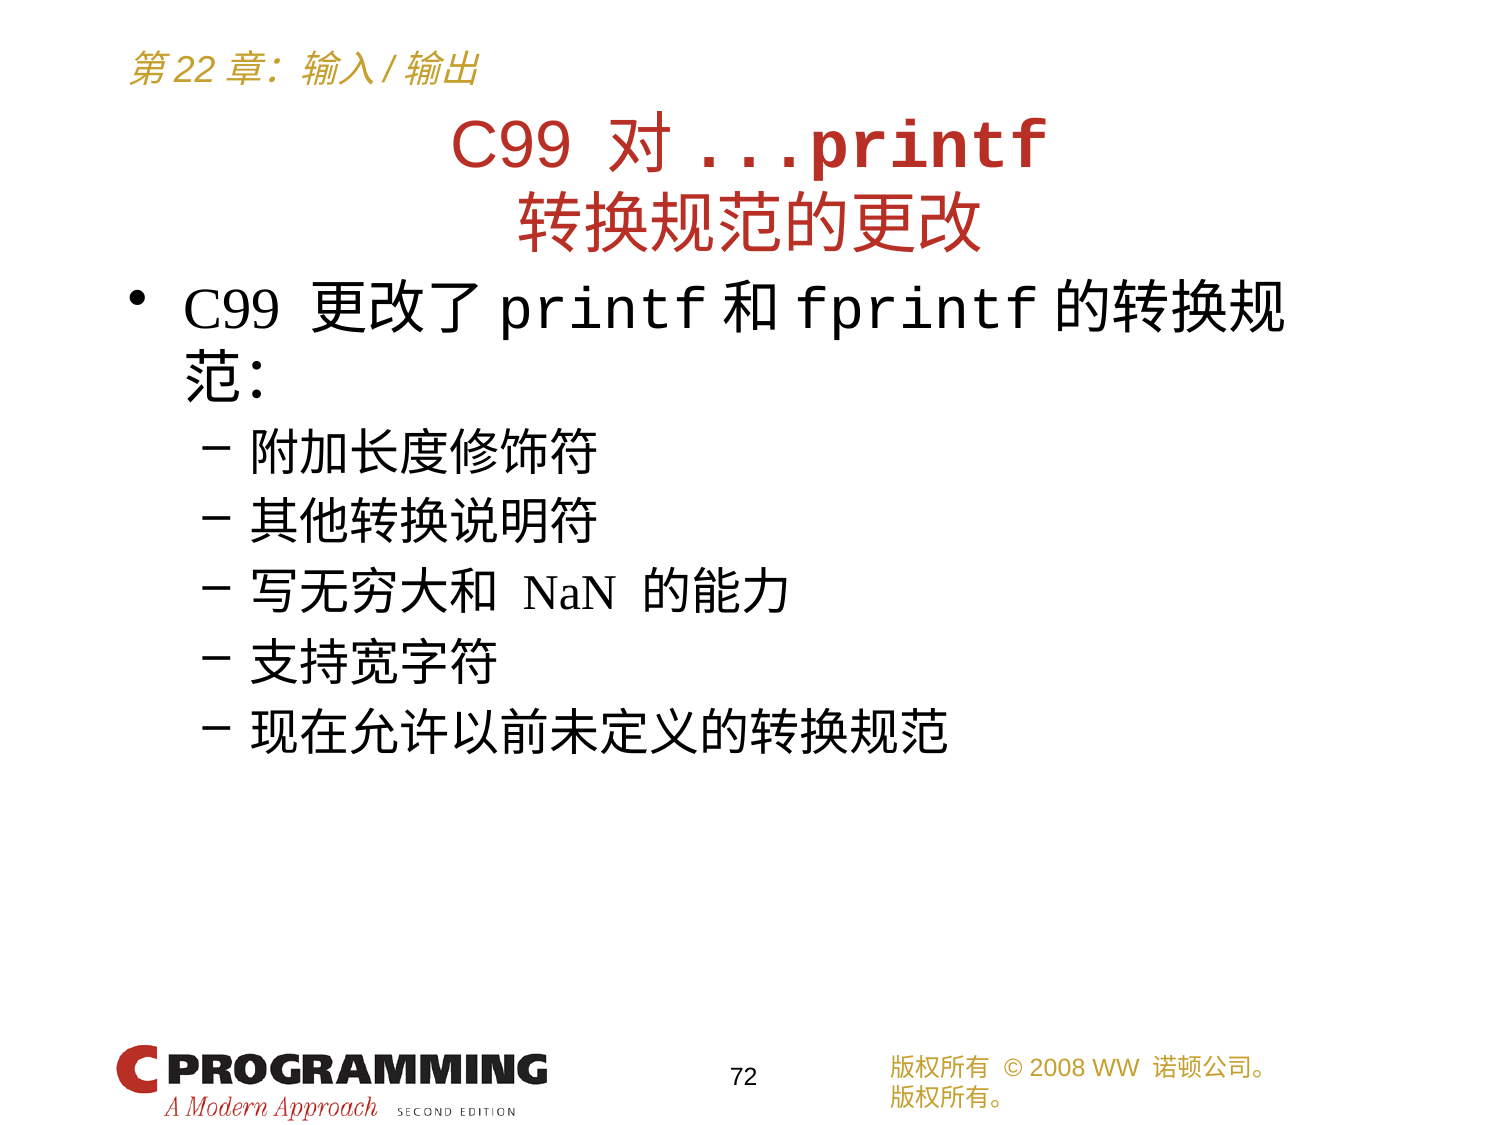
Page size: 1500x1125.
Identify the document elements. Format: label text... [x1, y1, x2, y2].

picture [112, 1041, 550, 1123]
title C99 对...printf 转换规范的更改 [112, 125, 1388, 238]
list C99 更改了printf和fprintf的转换规范： 附加长度修饰符 其他转换说明符 写无穷大和 NaN 的能力 支持宽字符 现在允许以前未定义的转换规范 [112, 262, 1388, 1038]
slide_number 72 [687, 1049, 801, 1101]
footer 版权所有 © 2008 WW 诺顿公司。 版权所有。 [874, 1043, 1388, 1119]
